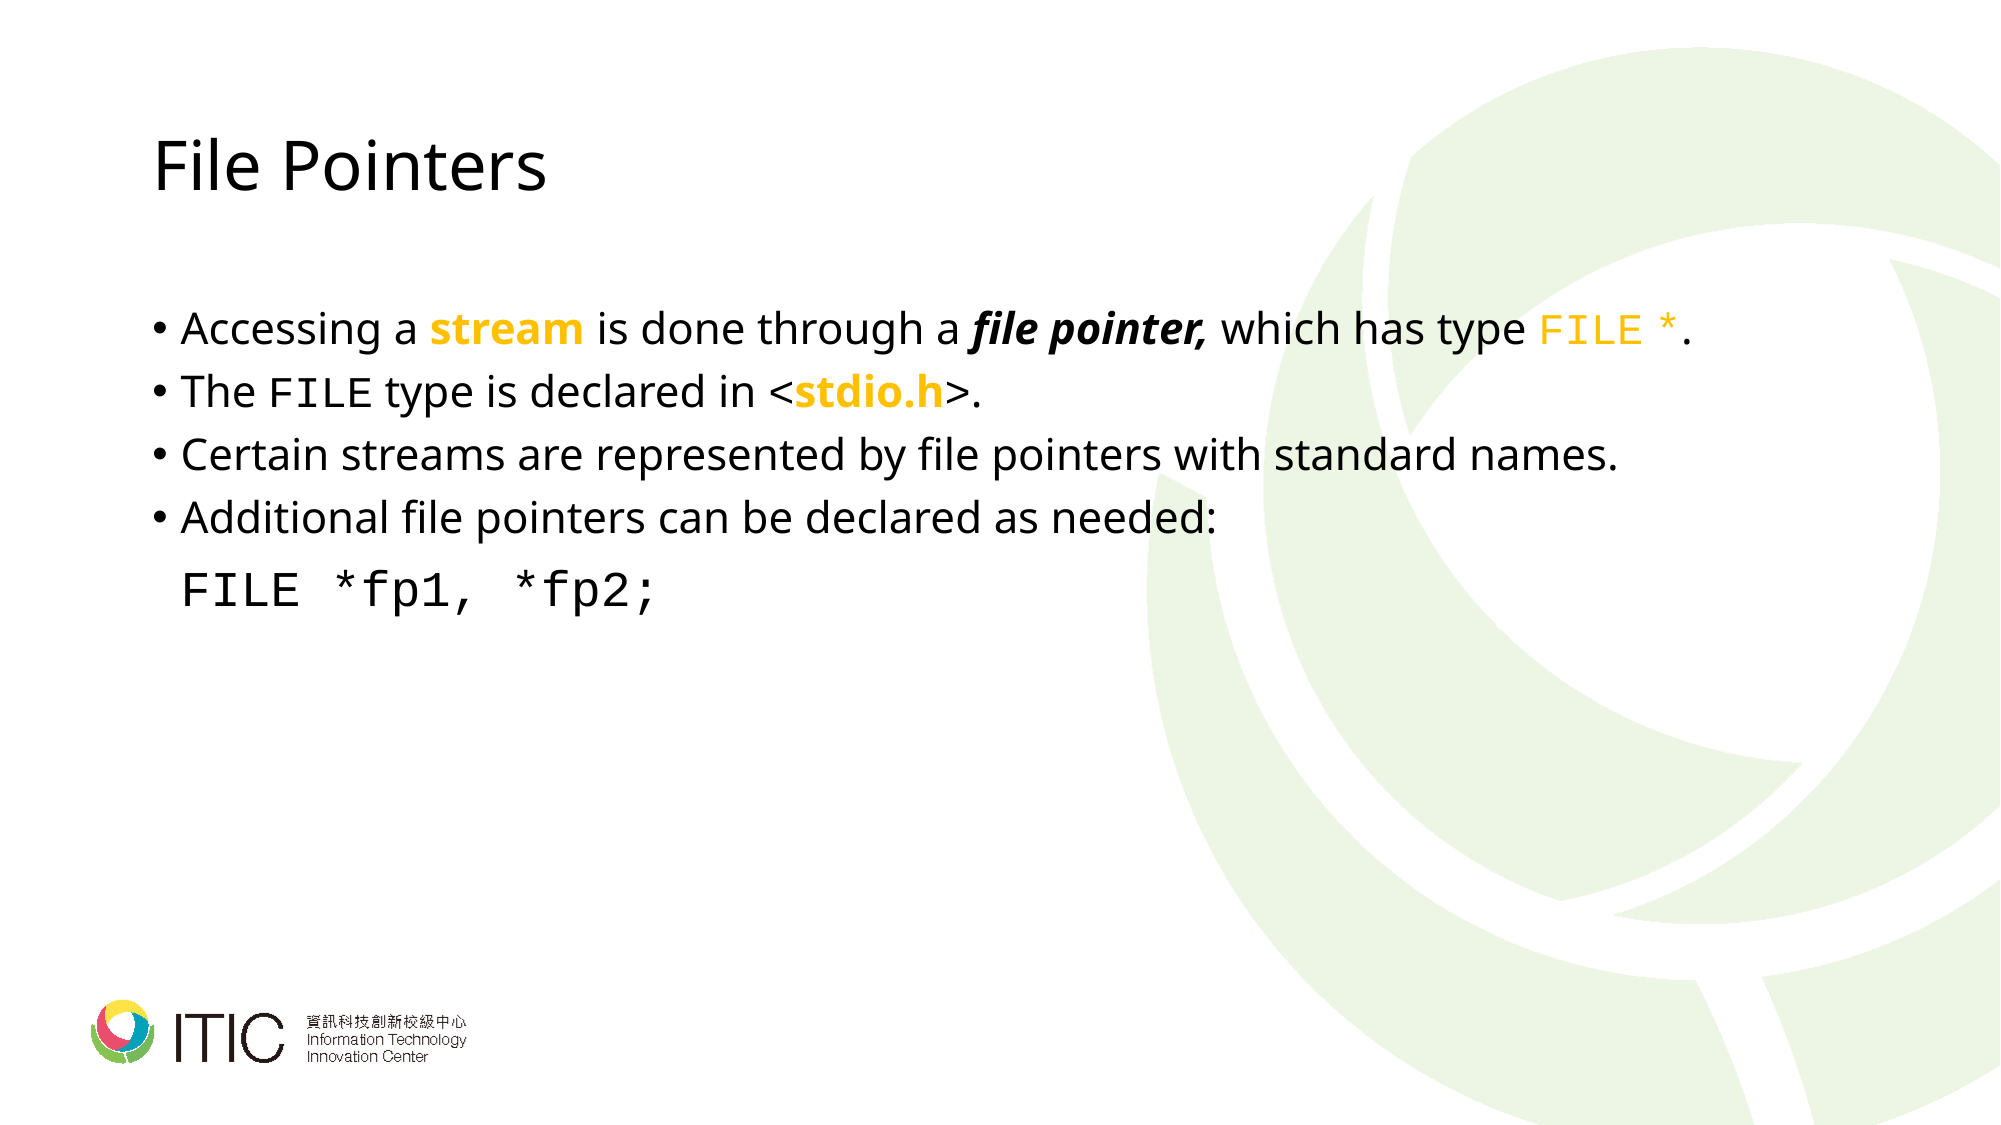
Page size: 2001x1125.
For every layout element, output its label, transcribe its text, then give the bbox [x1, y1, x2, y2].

list Accessing a stream is done through a file pointer, which has type FILE *. The FILE type is declared in <stdio.h>. Certain streams are represented by file pointers with standard names. Additional file pointers can be declared as needed: FILE *fp1, *fp2; [137, 299, 1863, 1014]
title File Pointers [137, 59, 1863, 278]
picture [0, 0, 2001, 1125]
